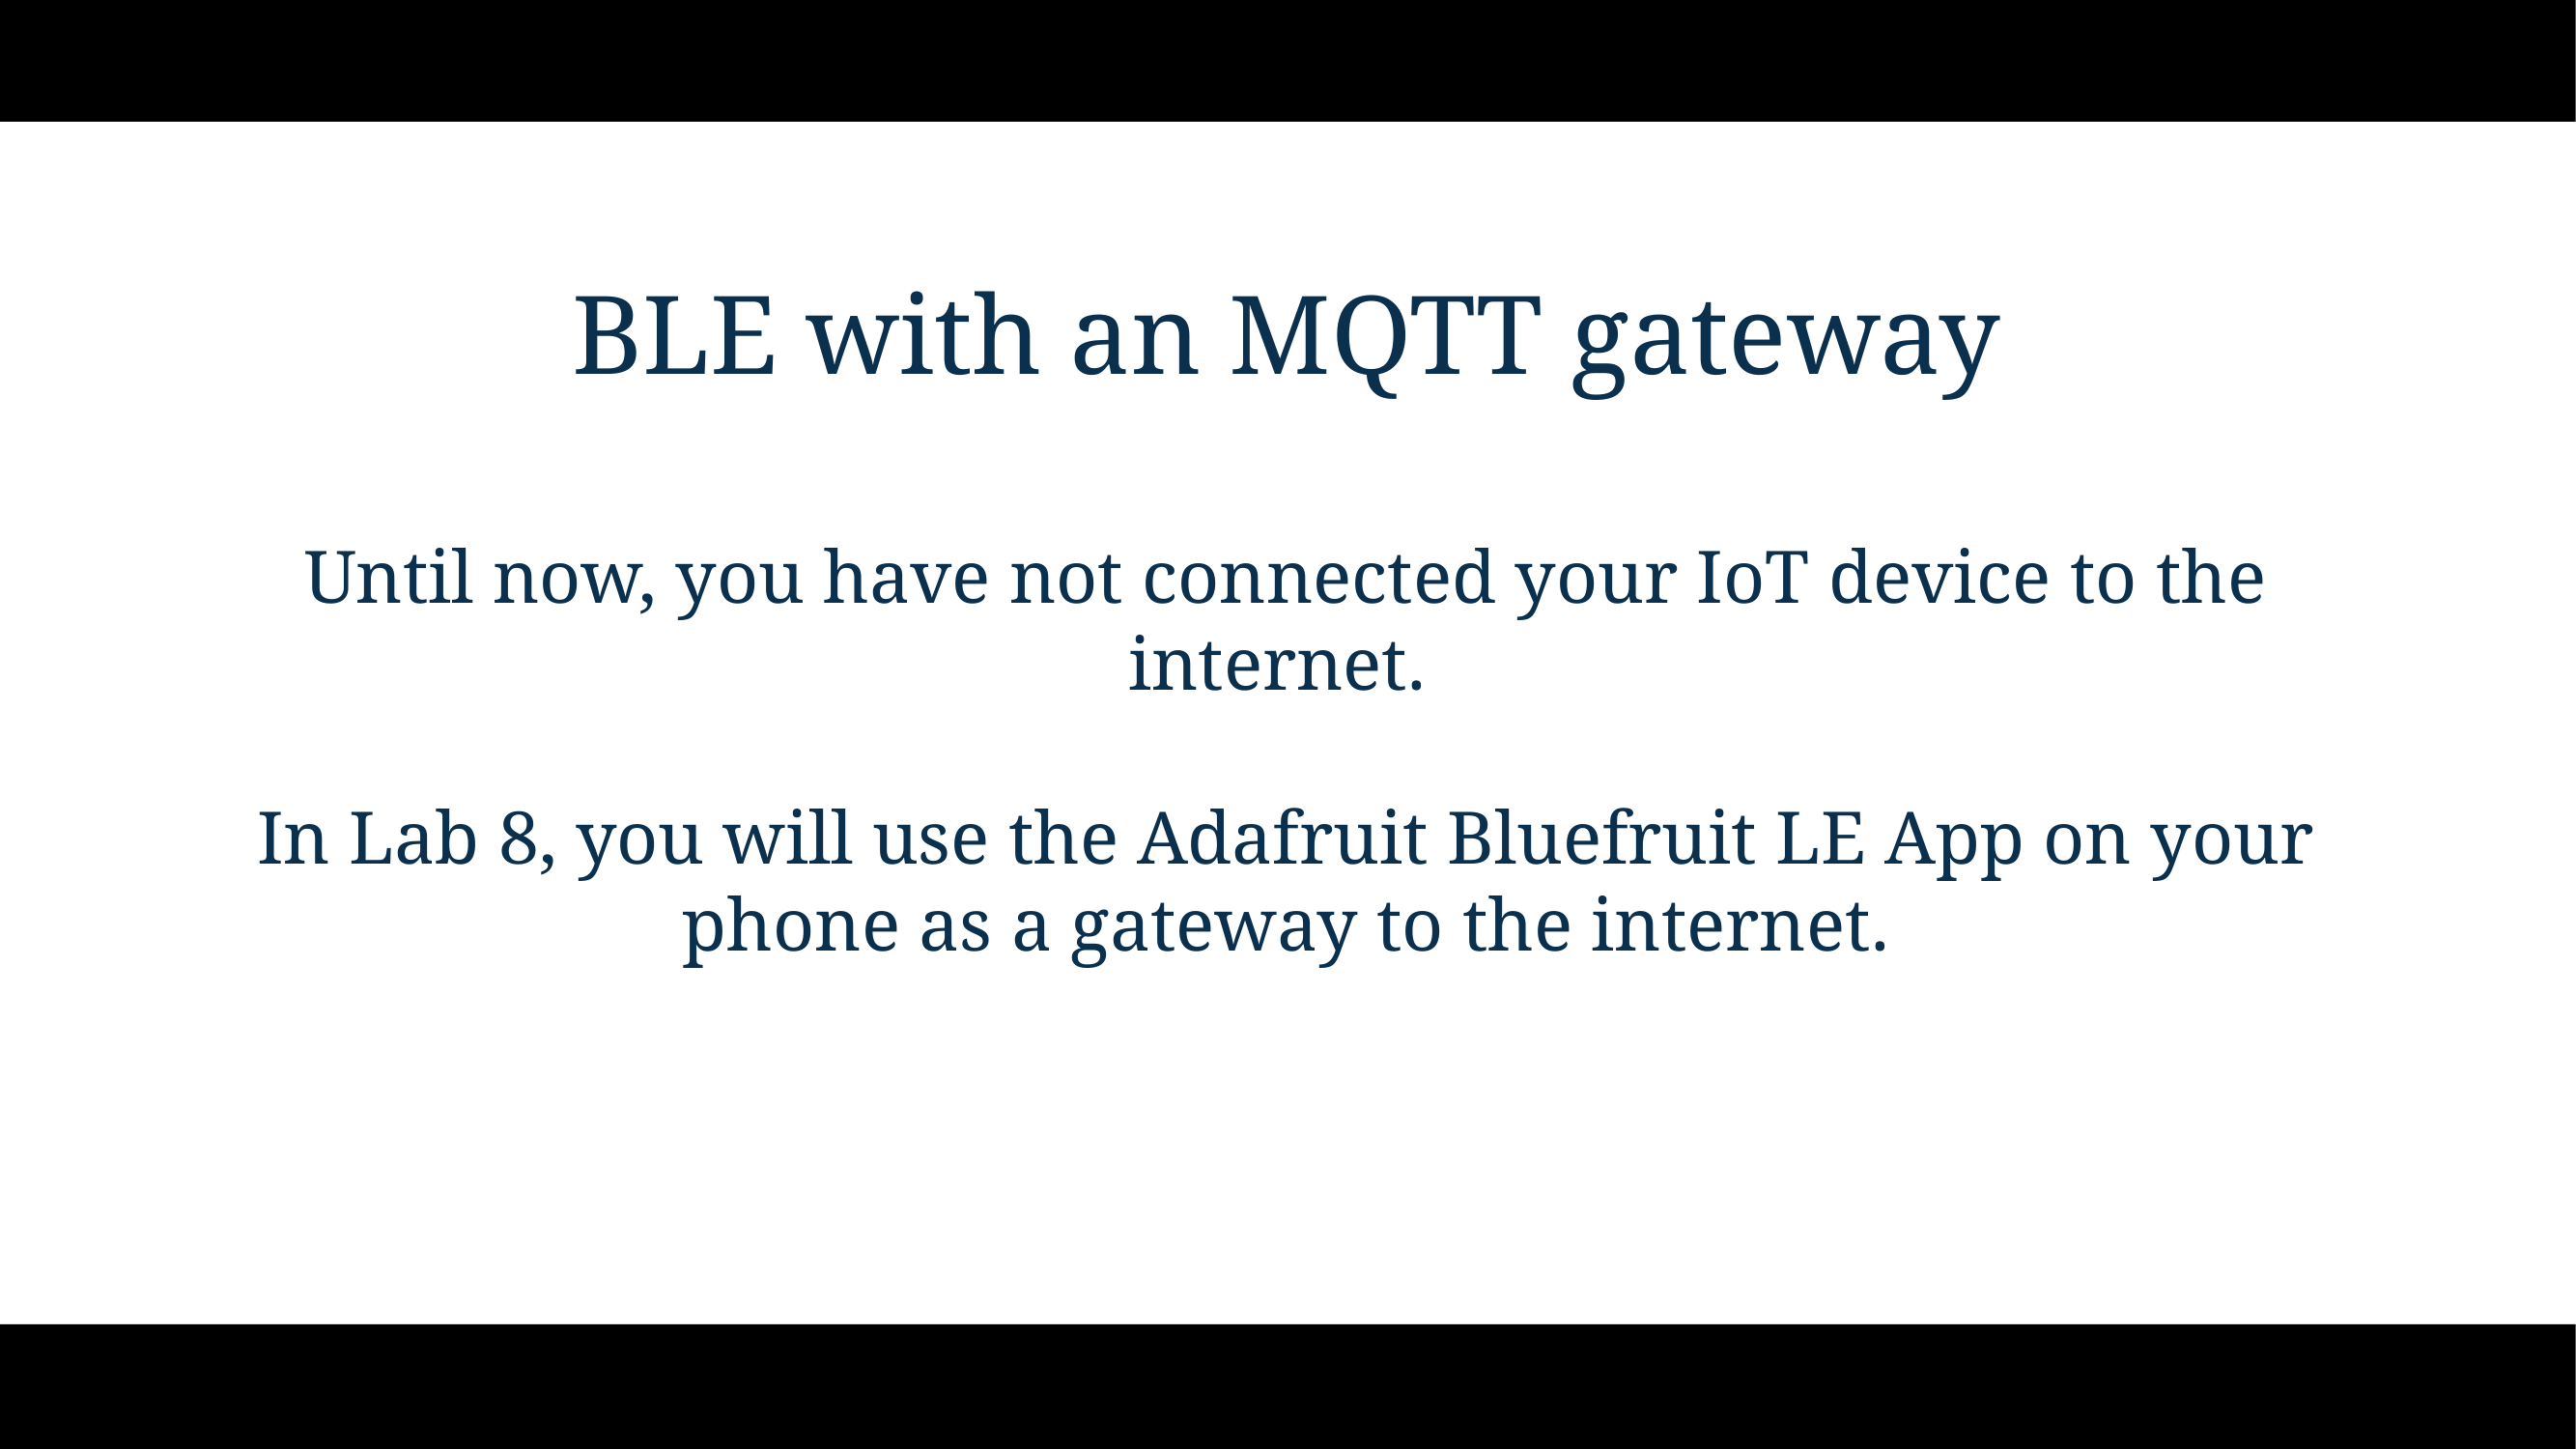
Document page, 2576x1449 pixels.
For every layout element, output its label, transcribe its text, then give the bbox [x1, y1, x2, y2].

title BLE with an MQTT gateway [183, 243, 2391, 411]
list Until now, you have not connected your IoT device to the internet. In Lab 8, you will use the Adafruit Bluefruit LE App on your phone as a gateway to the internet. [183, 429, 2391, 1293]
